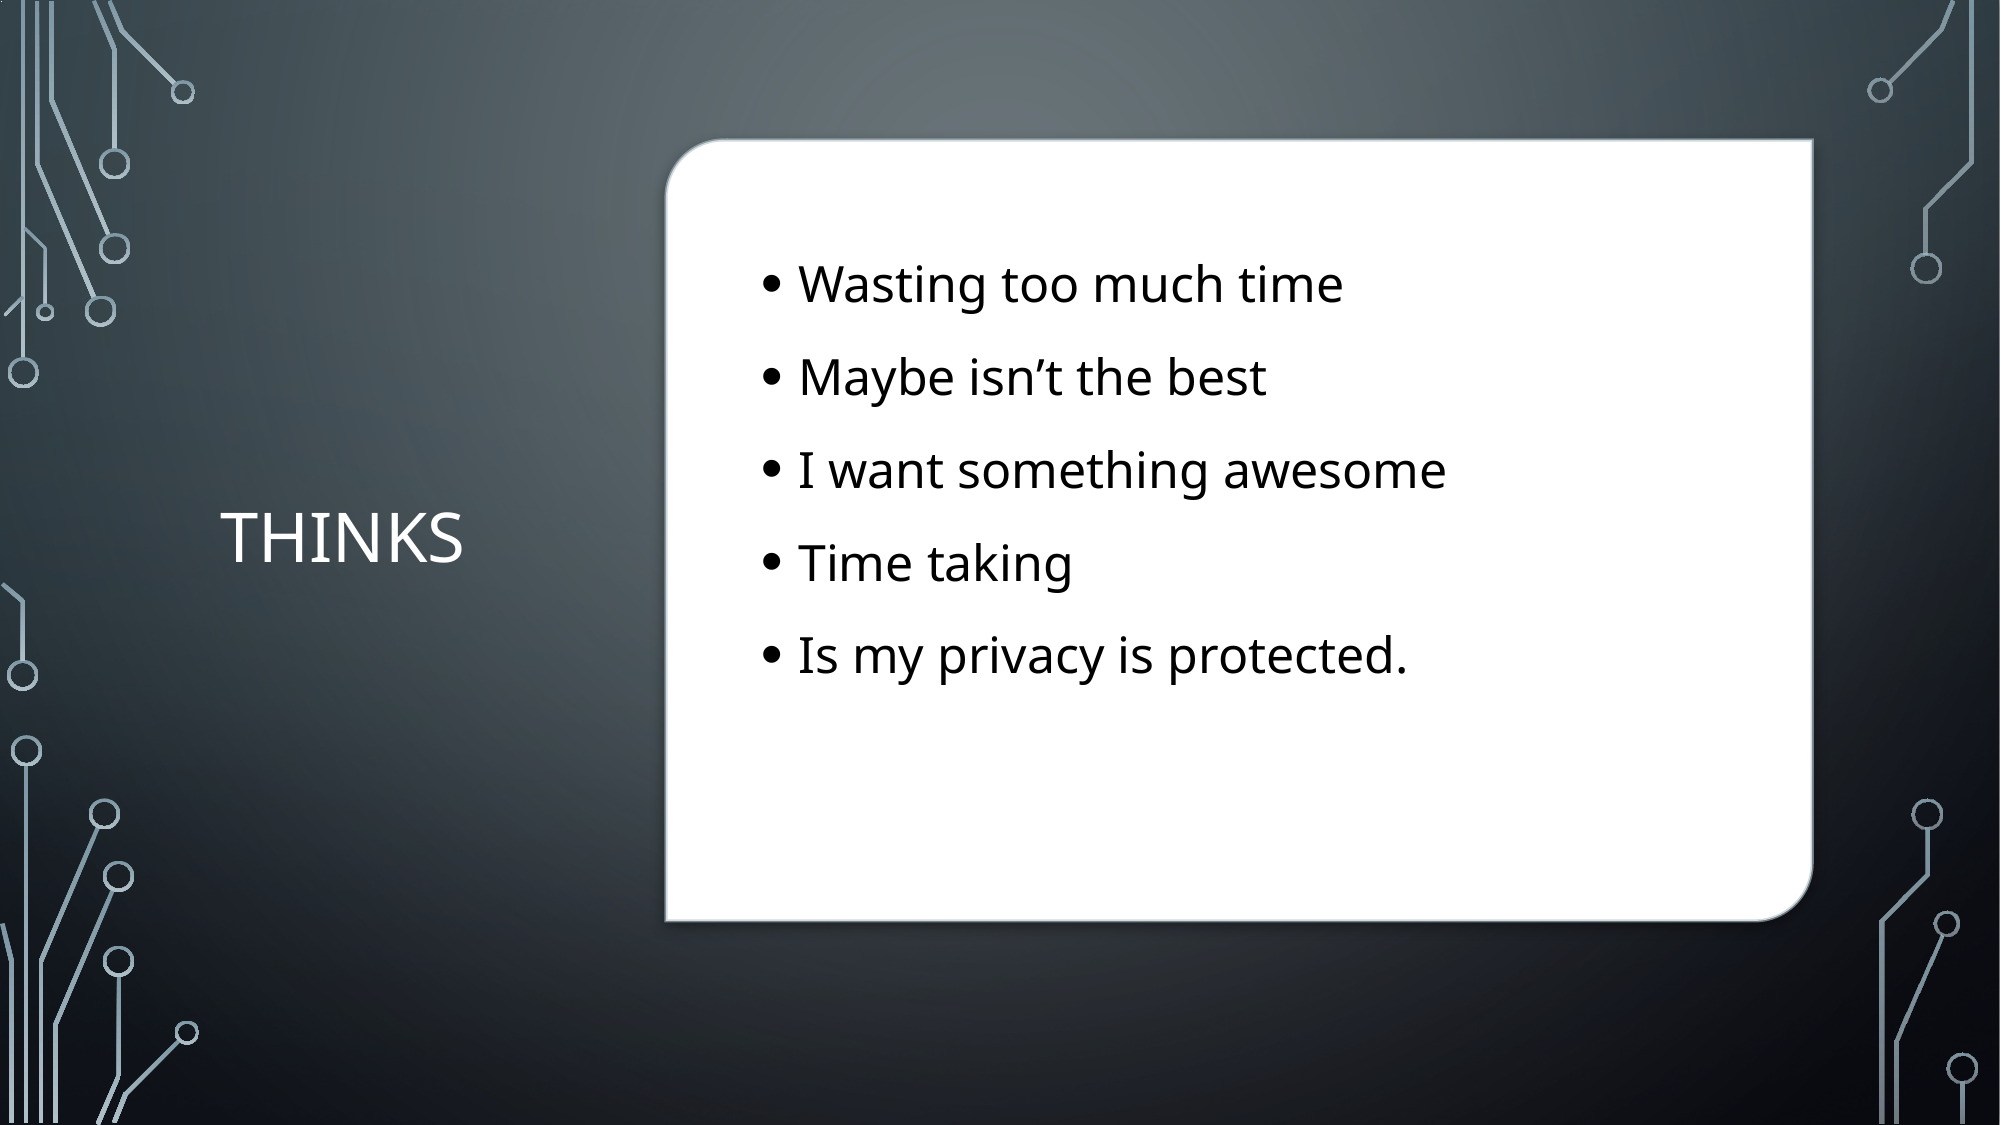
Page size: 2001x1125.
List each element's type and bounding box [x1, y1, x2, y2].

text_box [1866, 0, 1978, 1124]
picture [201, 0, 2000, 1125]
text_box [0, 0, 201, 1125]
